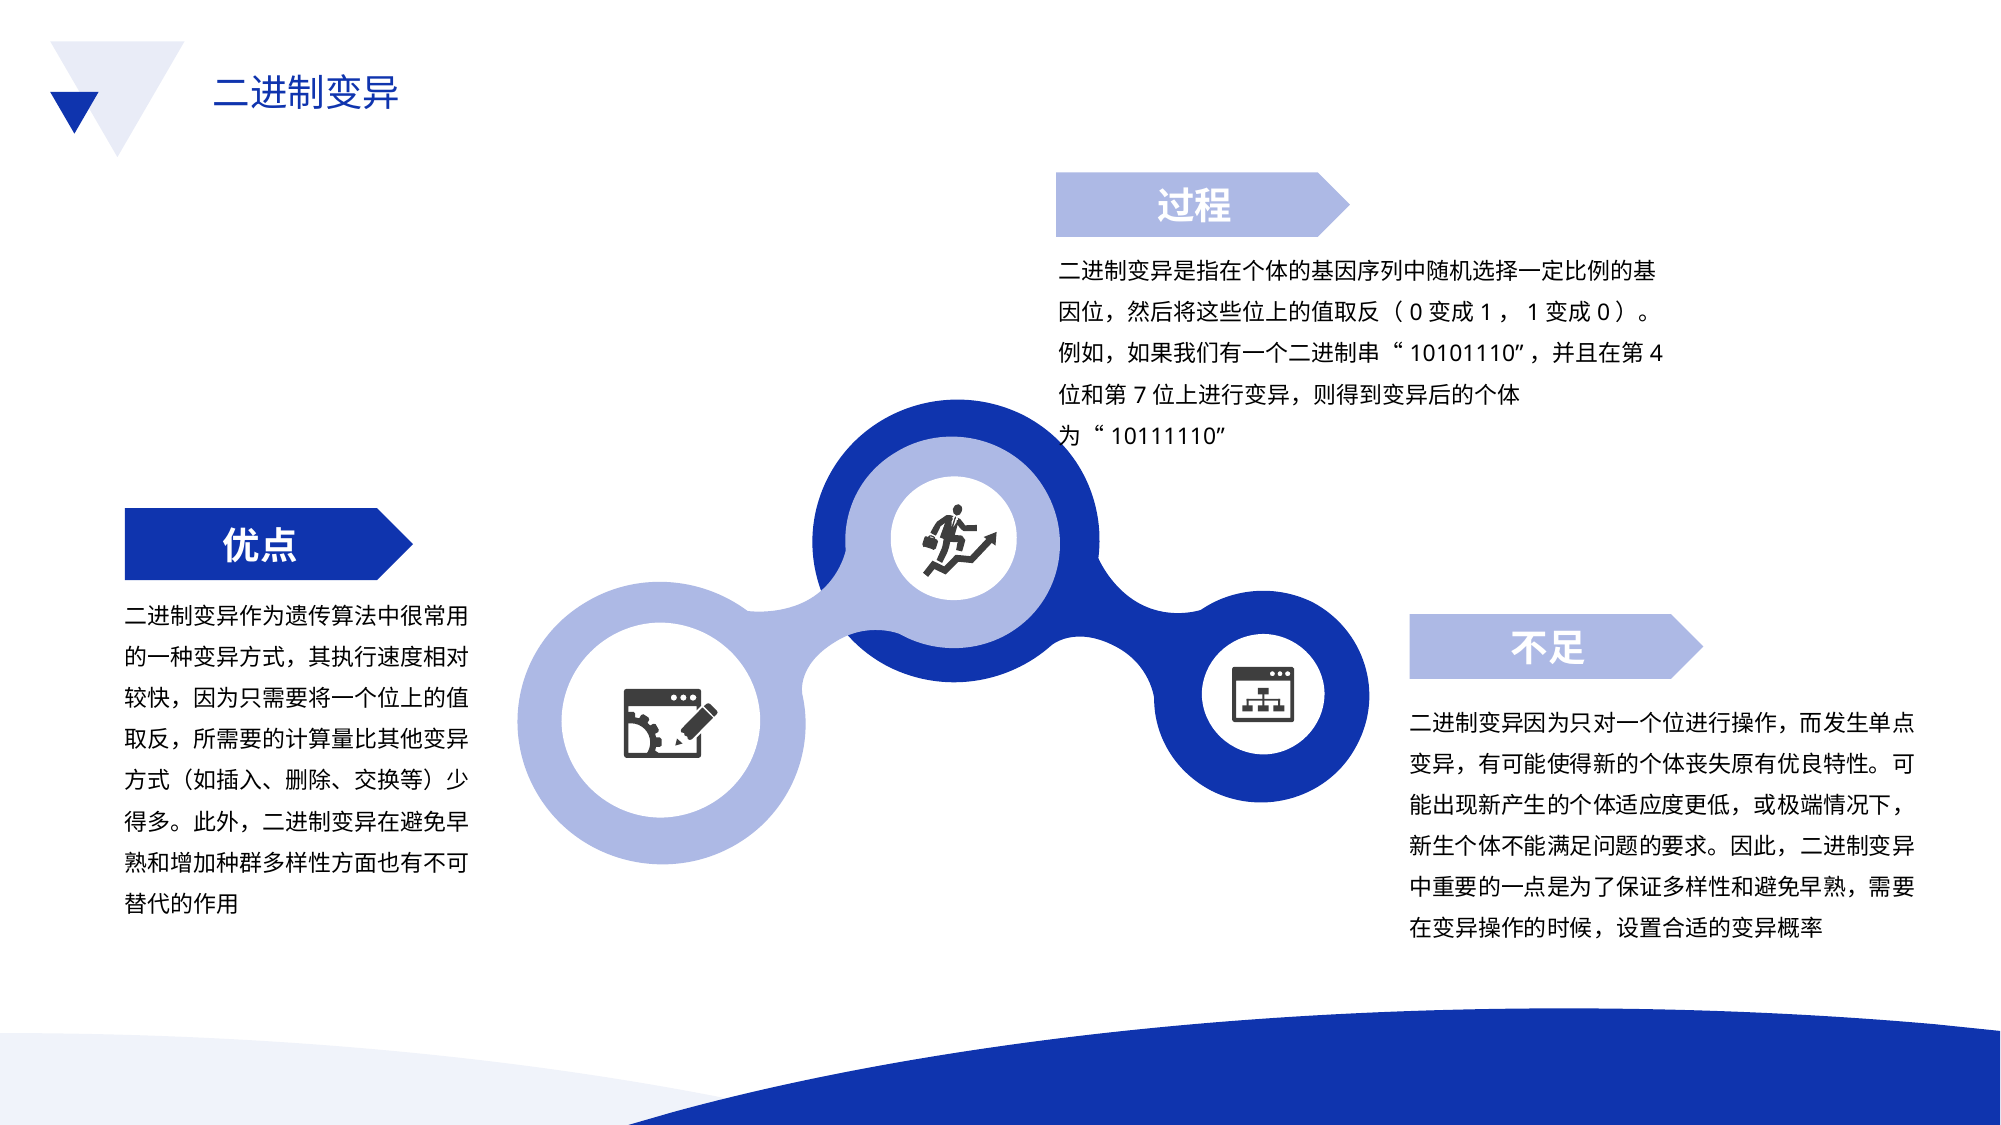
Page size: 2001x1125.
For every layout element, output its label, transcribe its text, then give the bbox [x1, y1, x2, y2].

text_box 二进制变异是指在个体的基因序列中随机选择一定比例的基因位，然后将这些位上的值取反（0变成1，1变成0）。例如，如果我们有一个二进制串“10101110”，并且在第4位和第7位上进行变异，则得到变异后的个体为“10111110” [1044, 235, 1685, 457]
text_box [1232, 666, 1295, 722]
text_box 优点 [123, 507, 415, 582]
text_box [623, 688, 718, 758]
text_box 不足 [1408, 613, 1705, 680]
text_box 二进制变异作为遗传算法中很常用的一种变异方式，其执行速度相对较快，因为只需要将一个位上的值取反，所需要的计算量比其他变异方式（如插入、删除、交换等）少得多。此外，二进制变异在避免早熟和增加种群多样性方面也有不可替代的作用 [109, 580, 491, 925]
text_box 过程 [1055, 171, 1352, 238]
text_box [921, 503, 997, 577]
text_box 二进制变异因为只对一个位进行操作，而发生单点变异，有可能使得新的个体丧失原有优良特性。可能出现新产生的个体适应度更低，或极端情况下，新生个体不能满足问题的要求。因此，二进制变异中重要的一点是为了保证多样性和避免早熟，需要在变异操作的时候，设置合适的变异概率 [1394, 687, 1937, 949]
text_box 二进制变异 [198, 61, 416, 122]
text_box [525, 353, 1352, 909]
